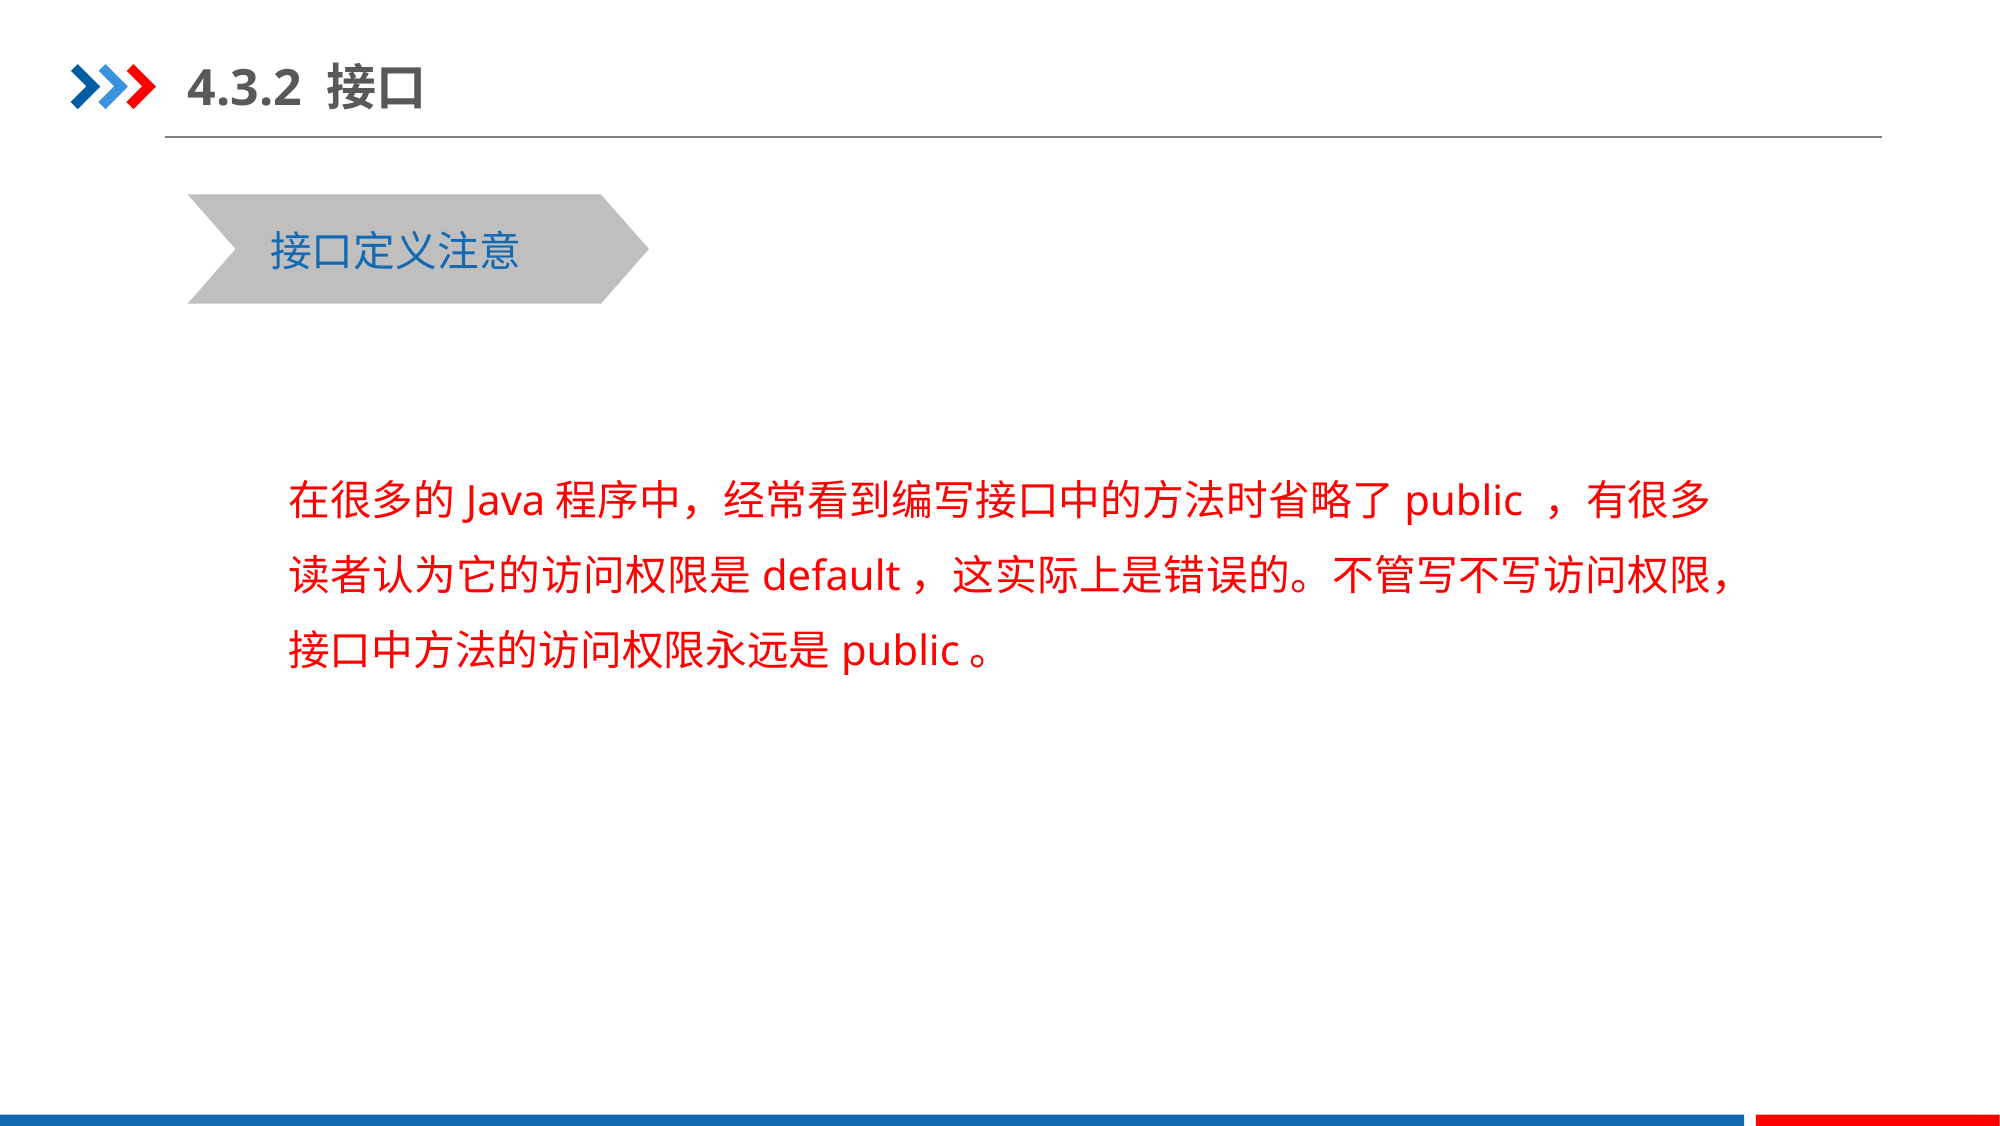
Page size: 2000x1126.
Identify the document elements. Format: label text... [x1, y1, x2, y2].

text_box 4.3.2 接口 [187, 43, 827, 127]
text_box 在很多的Java程序中，经常看到编写接口中的方法时省略了public ，有很多读者认为它的访问权限是default，这实际上是错误的。不管写不写访问权限，接口中方法的访问权限永远是public。 [273, 441, 1727, 682]
text_box 接口定义注意 [255, 217, 536, 283]
text_box [187, 194, 649, 304]
